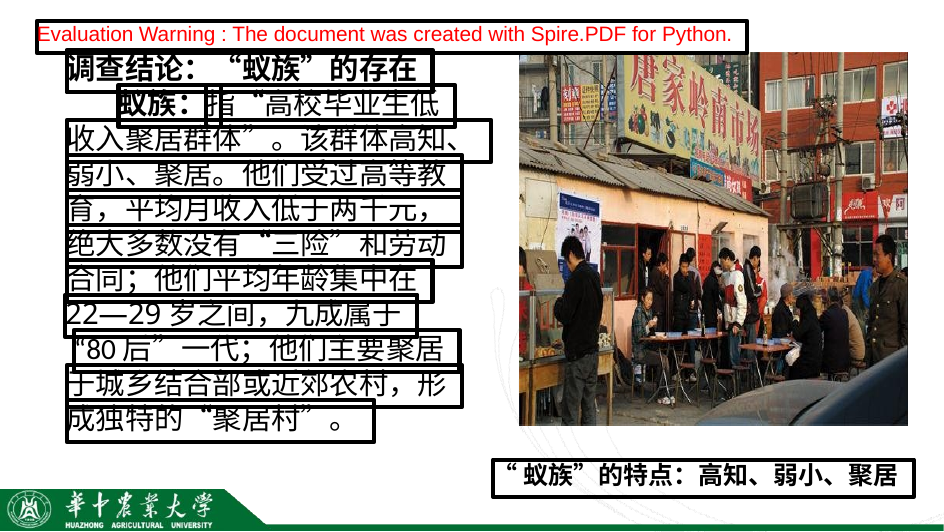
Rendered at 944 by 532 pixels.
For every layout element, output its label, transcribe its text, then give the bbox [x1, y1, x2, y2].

text_box 蚁族： [116, 83, 204, 118]
text_box 于城乡结合部或近郊农村，形 [65, 363, 464, 409]
text_box 绝大多数没有“三险”和劳动 [65, 223, 464, 269]
text_box 成独特的“聚居村”。 [65, 398, 376, 444]
text_box 合同；他们平均年龄集中在 [65, 258, 435, 304]
text_box “80后”一代；他们主要聚居 [72, 328, 462, 363]
picture [0, 51, 944, 532]
text_box 弱小、聚居。他们受过高等教 [65, 153, 464, 188]
text_box 收入聚居群体”。该群体高知、 [65, 118, 480, 164]
text_box 指“高校毕业生低 [204, 83, 457, 118]
text_box 育，平均月收入低于两千元， [65, 188, 464, 223]
text_box 调查结论：“蚁族”的存在 [65, 55, 435, 94]
text_box Evaluation Warning : The document was created with Spire.PDF for Python. [35, 19, 749, 55]
text_box 22—29岁之间，九成属于 [63, 293, 419, 339]
